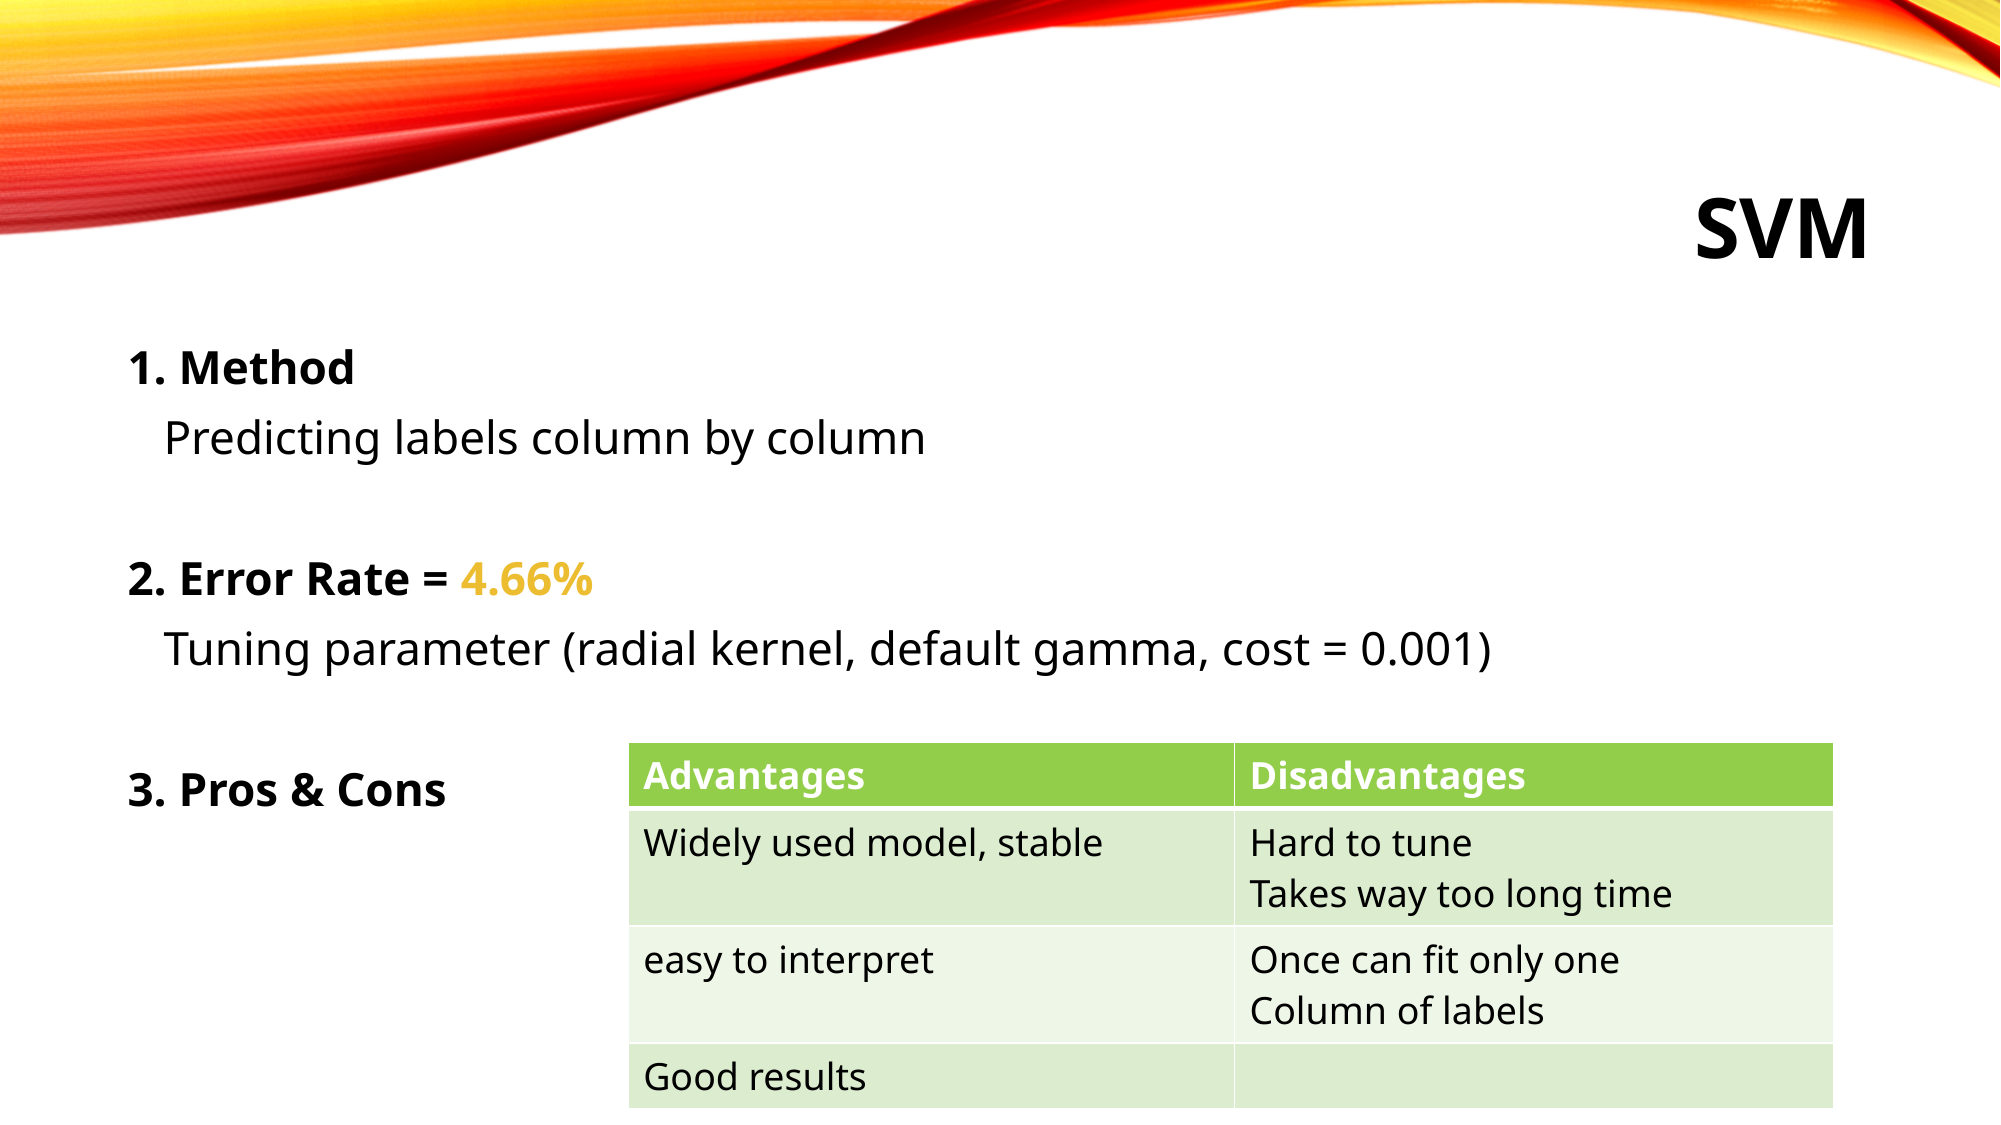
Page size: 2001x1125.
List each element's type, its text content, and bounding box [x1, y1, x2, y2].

table_cell Good results [629, 1044, 1234, 1108]
list 1. Method Predicting labels column by column 2. Error Rate = 4.66% Tuning parameter (radial kernel, default gamma, cost = 0.001) 3. Pros & Cons [112, 337, 1888, 1099]
table_header Disadvantages [1235, 743, 1833, 806]
table_cell [1235, 1044, 1833, 1108]
picture [0, 0, 2000, 237]
table_cell Once can fit only one Column of labels [1235, 927, 1833, 1042]
table_header Advantages [629, 743, 1234, 806]
table_cell easy to interpret [629, 927, 1234, 1042]
title SVM [474, 125, 1888, 337]
table_cell Widely used model, stable [629, 811, 1234, 925]
table_cell Hard to tune Takes way too long time [1235, 811, 1833, 925]
